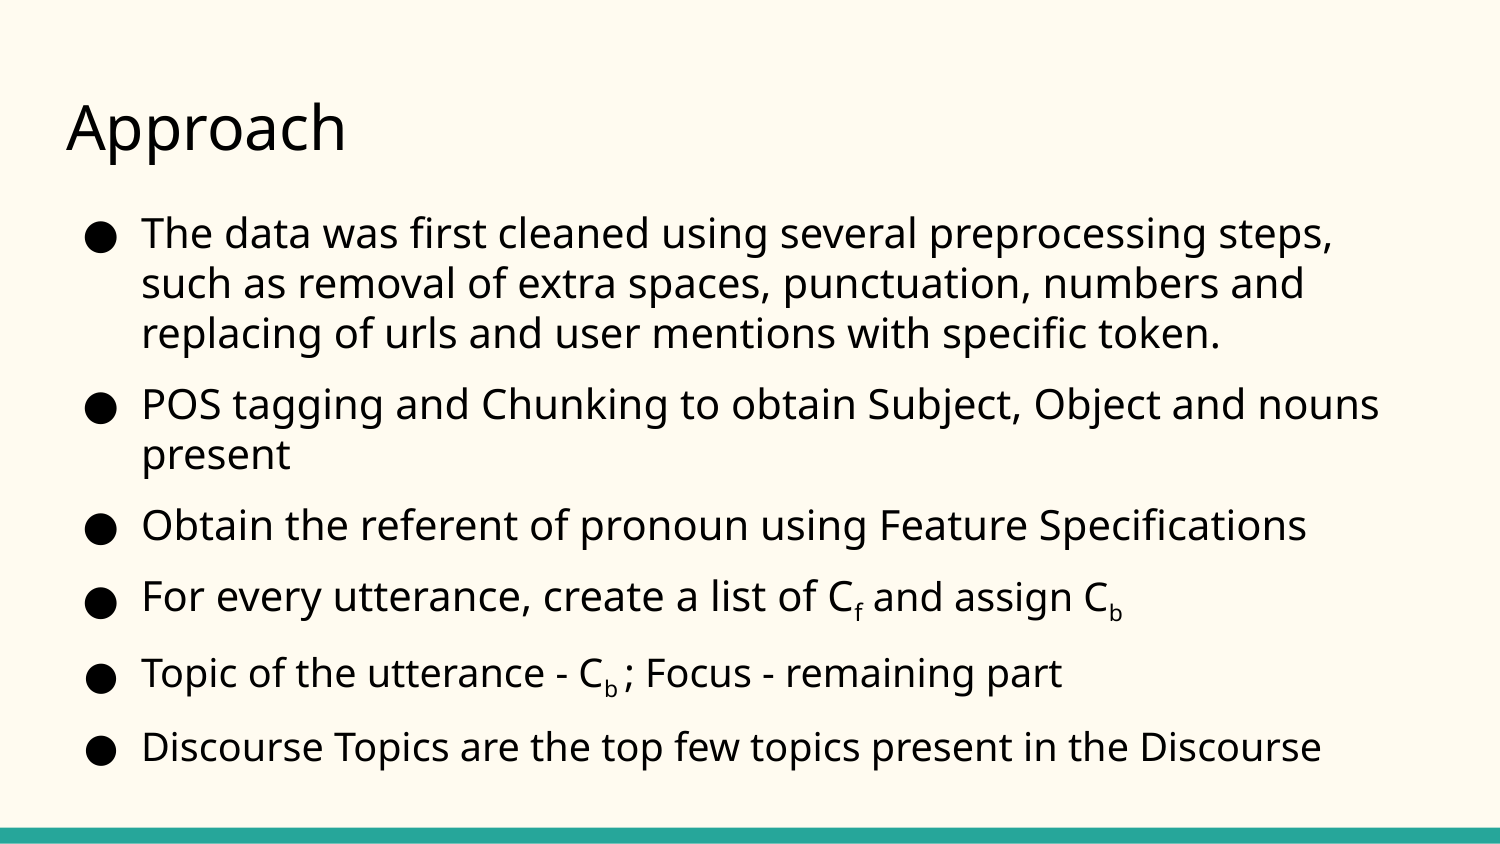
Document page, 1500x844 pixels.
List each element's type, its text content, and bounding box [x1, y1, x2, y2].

list The data was first cleaned using several preprocessing steps, such as removal of extra spaces, punctuation, numbers and replacing of urls and user mentions with specific token. POS tagging and Chunking to obtain Subject, Object and nouns present Obtain the referent of pronoun using Feature Specifications For every utterance, create a list of Cf and assign Cb Topic of the utterance - Cb ; Focus - remaining part Discourse Topics are the top few topics present in the Discourse [51, 192, 1449, 750]
title Approach [51, 72, 1449, 174]
